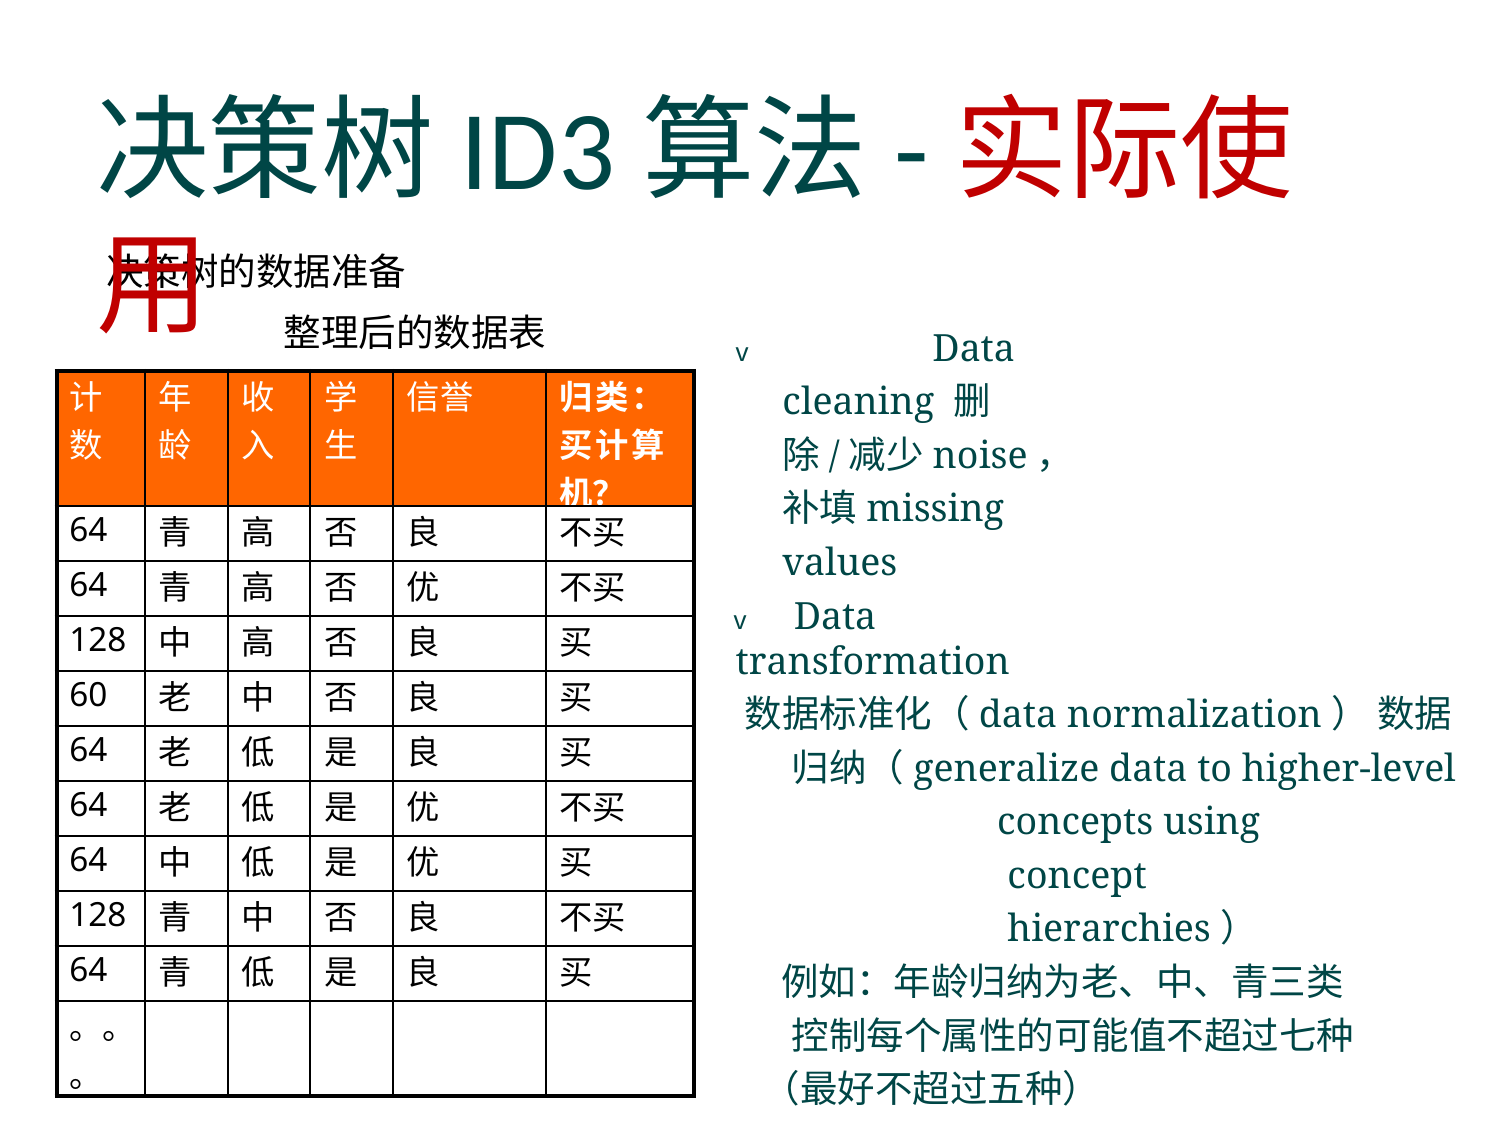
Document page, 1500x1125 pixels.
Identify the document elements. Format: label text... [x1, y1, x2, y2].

table_cell 否 [311, 562, 392, 615]
table_cell 不买 [547, 892, 692, 945]
table_cell 不买 [547, 562, 692, 615]
table_cell 中 [146, 617, 227, 670]
table_cell 64 [59, 507, 144, 560]
table_cell 高 [229, 617, 309, 670]
table_cell 良 [394, 507, 545, 560]
table_cell 低 [229, 782, 309, 835]
table_cell 128 [59, 617, 144, 670]
table_cell 买 [547, 727, 692, 780]
table_cell 64 [59, 782, 144, 835]
table_cell 青 [146, 507, 227, 560]
table_cell 中 [229, 892, 309, 945]
table_cell 中 [146, 837, 227, 890]
table_cell [229, 1002, 309, 1094]
table_header 收 入 [229, 373, 309, 505]
table_header 年 龄 [146, 373, 227, 505]
table_cell 买 [547, 837, 692, 890]
table_cell [394, 1002, 545, 1094]
table_cell 优 [394, 562, 545, 615]
table_cell 中 [229, 672, 309, 725]
table_cell 买 [547, 947, 692, 1000]
table_cell 是 [311, 727, 392, 780]
table_cell 。。 。 [59, 1002, 144, 1094]
table_cell 老 [146, 782, 227, 835]
table_header 学 生 [311, 373, 392, 505]
text_box 决策树的数据准备 整理后的数据表 [104, 347, 549, 354]
table_cell 老 [146, 672, 227, 725]
table_cell 是 [311, 947, 392, 1000]
table_cell 低 [229, 727, 309, 780]
table_cell 128 [59, 892, 144, 945]
table_cell 否 [311, 617, 392, 670]
text_box 决策树ID3算法-实际使用 [94, 76, 1300, 347]
table_cell 老 [146, 727, 227, 780]
table_cell 64 [59, 727, 144, 780]
table_cell [547, 1002, 692, 1094]
table_cell 买 [547, 672, 692, 725]
table_cell 良 [394, 672, 545, 725]
table_cell 青 [146, 562, 227, 615]
table_cell [311, 1002, 392, 1094]
table_cell 64 [59, 562, 144, 615]
table_cell 否 [311, 892, 392, 945]
table_cell 买 [547, 617, 692, 670]
table_cell 高 [229, 507, 309, 560]
table_cell 良 [394, 617, 545, 670]
table_cell 是 [311, 837, 392, 890]
table_header 归类： 买计算 机？ [547, 373, 692, 505]
table_cell 良 [394, 947, 545, 1000]
table_cell 低 [229, 837, 309, 890]
table_cell 优 [394, 782, 545, 835]
table_cell 60 [59, 672, 144, 725]
table_cell 优 [394, 837, 545, 890]
table_cell 不买 [547, 507, 692, 560]
table_cell 64 [59, 837, 144, 890]
table_cell 良 [394, 727, 545, 780]
table_cell 64 [59, 947, 144, 1000]
table_cell [146, 1002, 227, 1094]
text_box v Data cleaning 删除/减少noise， 补填missing values v Data transformation 数据标准化（data normalization） 数据归纳（generalize data to higher-level concepts using concept hierarchies） 例如：年龄归纳为老、中、青三类 控制每个属性的可能值不超过七种 （最好不超过五种） v Relevance analysis 对于与问题无关的属性：删 对于属性的可能值大于七种 又不能归纳的属性：删 [733, 315, 1466, 1125]
table_header 计 数 [59, 373, 144, 505]
table_cell 不买 [547, 782, 692, 835]
table_cell 青 [146, 892, 227, 945]
table_cell 是 [311, 782, 392, 835]
table_cell 高 [229, 562, 309, 615]
table_cell 否 [311, 507, 392, 560]
table_cell 低 [229, 947, 309, 1000]
table_header 信誉 [394, 373, 545, 505]
table_cell 良 [394, 892, 545, 945]
table_cell 否 [311, 672, 392, 725]
table_cell 青 [146, 947, 227, 1000]
